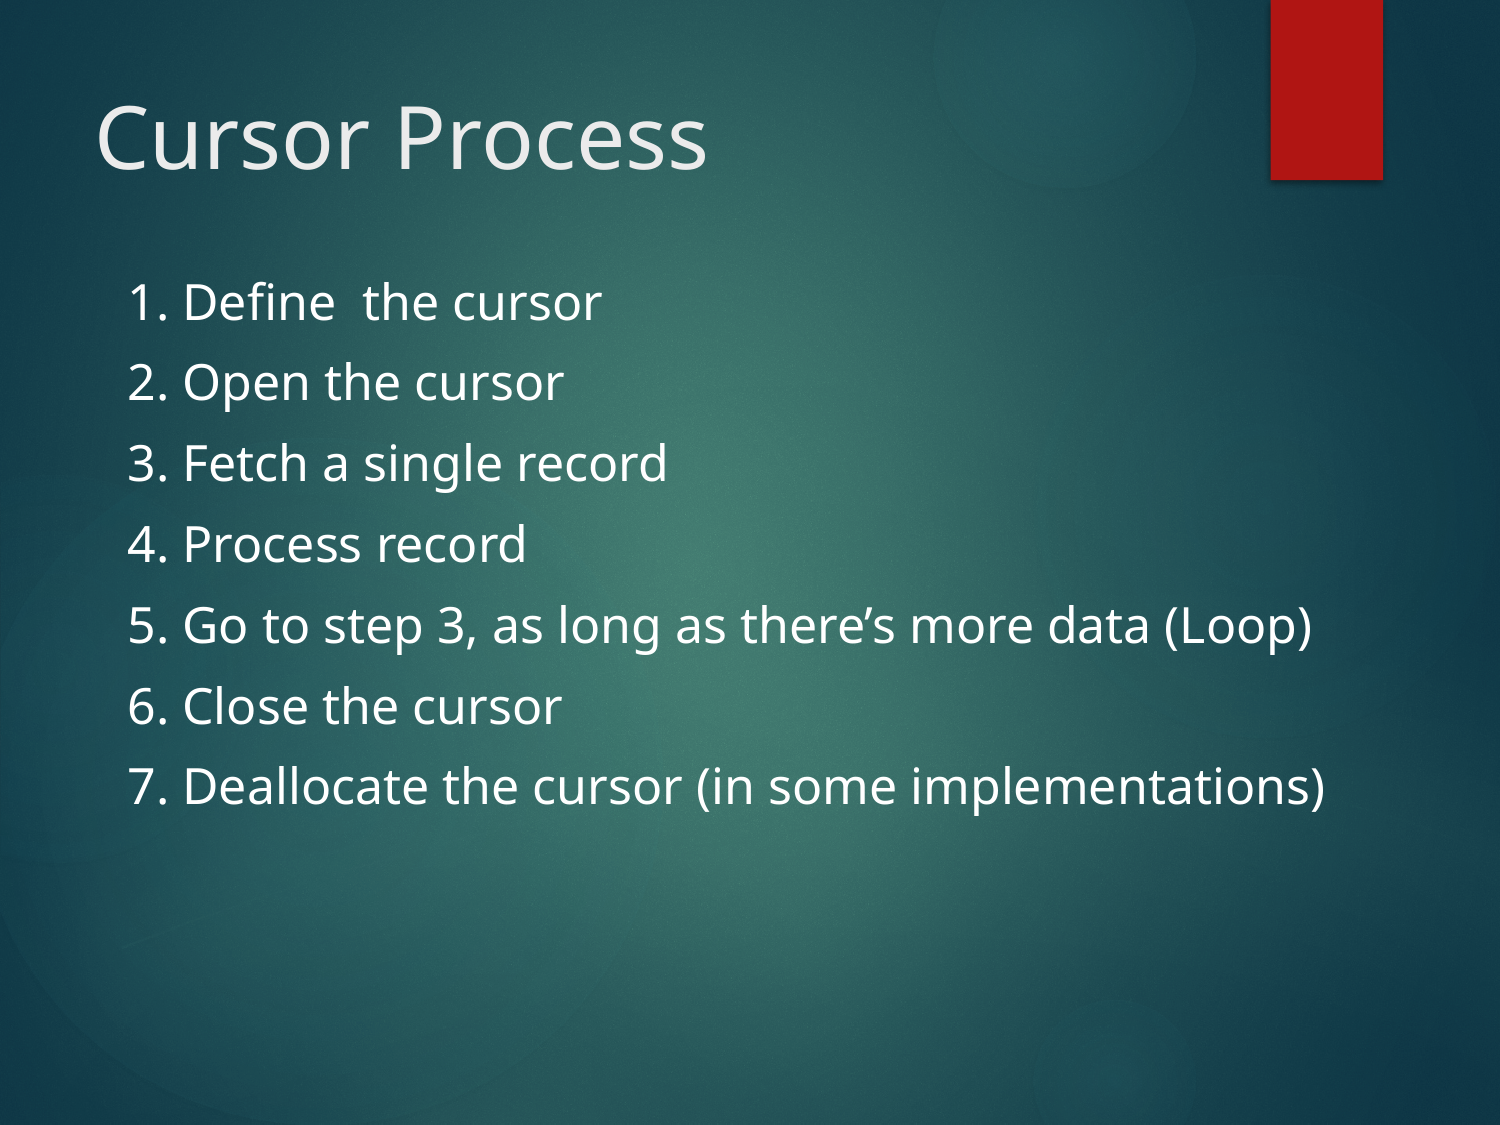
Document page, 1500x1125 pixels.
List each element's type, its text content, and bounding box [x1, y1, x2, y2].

list 1. Define the cursor 2. Open the cursor 3. Fetch a single record 4. Process record 5. Go to step 3, as long as there’s more data (Loop) 6. Close the cursor 7. Deallocate the cursor (in some implementations) [112, 262, 1438, 1038]
title Cursor Process [79, 74, 1237, 304]
